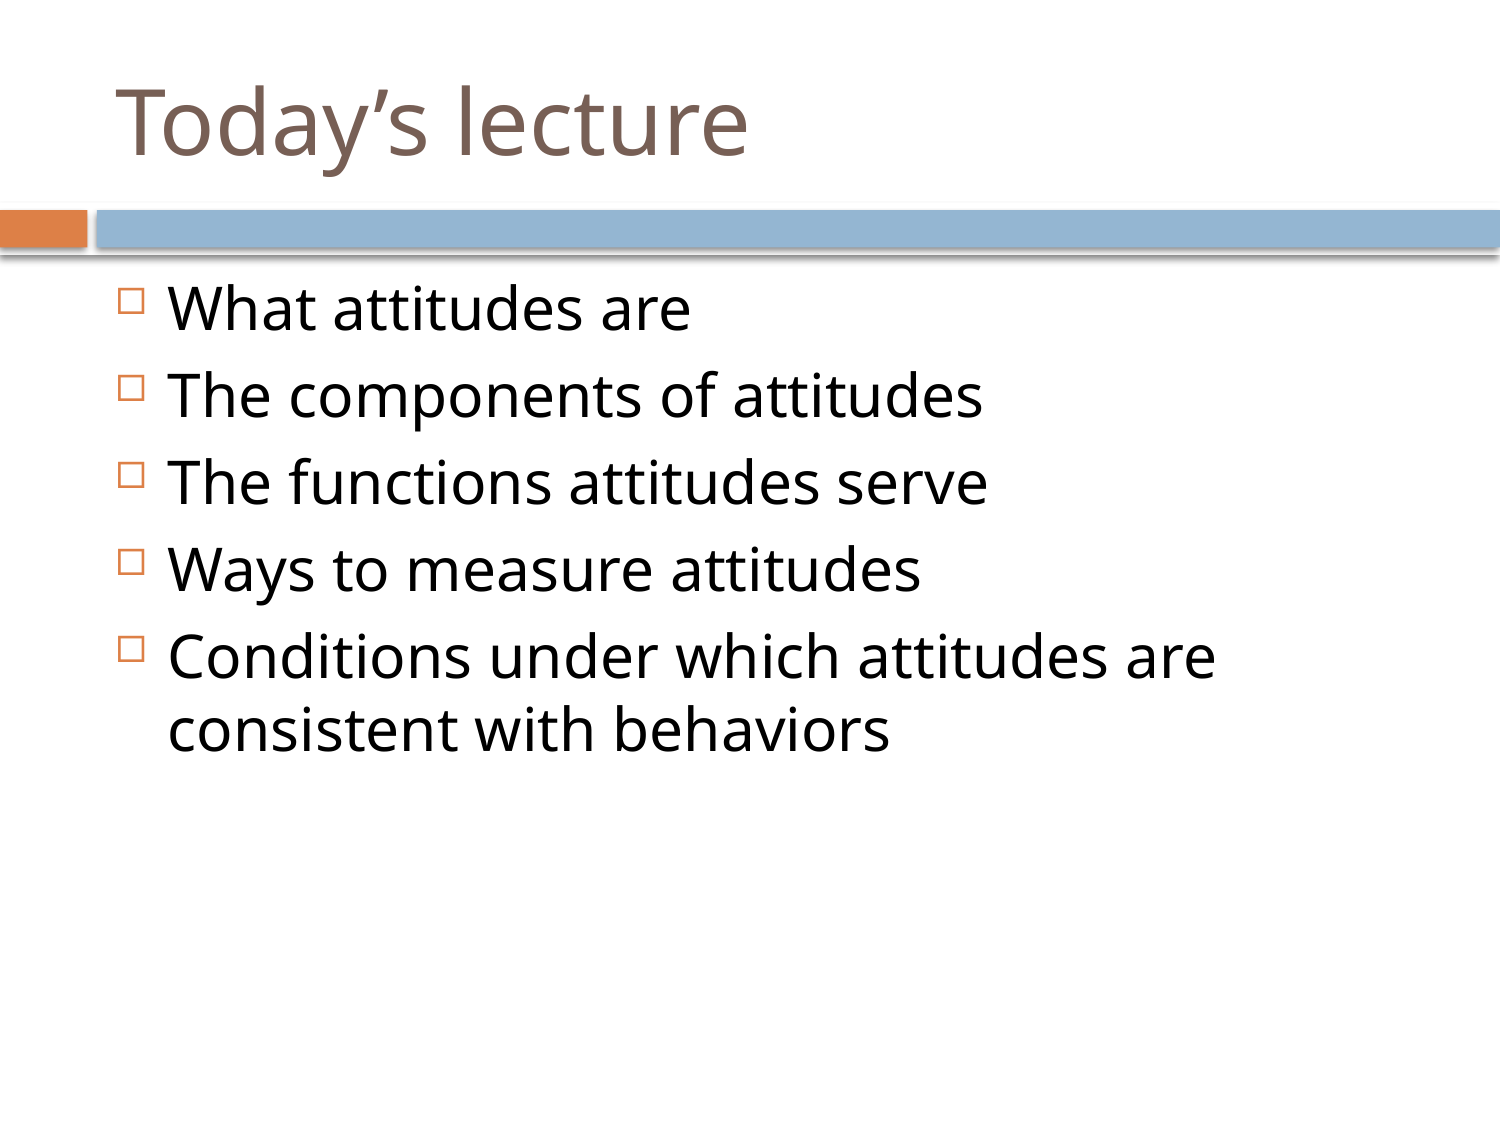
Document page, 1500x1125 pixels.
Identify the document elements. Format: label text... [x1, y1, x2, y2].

list What attitudes are The components of attitudes The functions attitudes serve Ways to measure attitudes Conditions under which attitudes are consistent with behaviors [100, 262, 1438, 1000]
title Today’s lecture [100, 37, 1438, 200]
